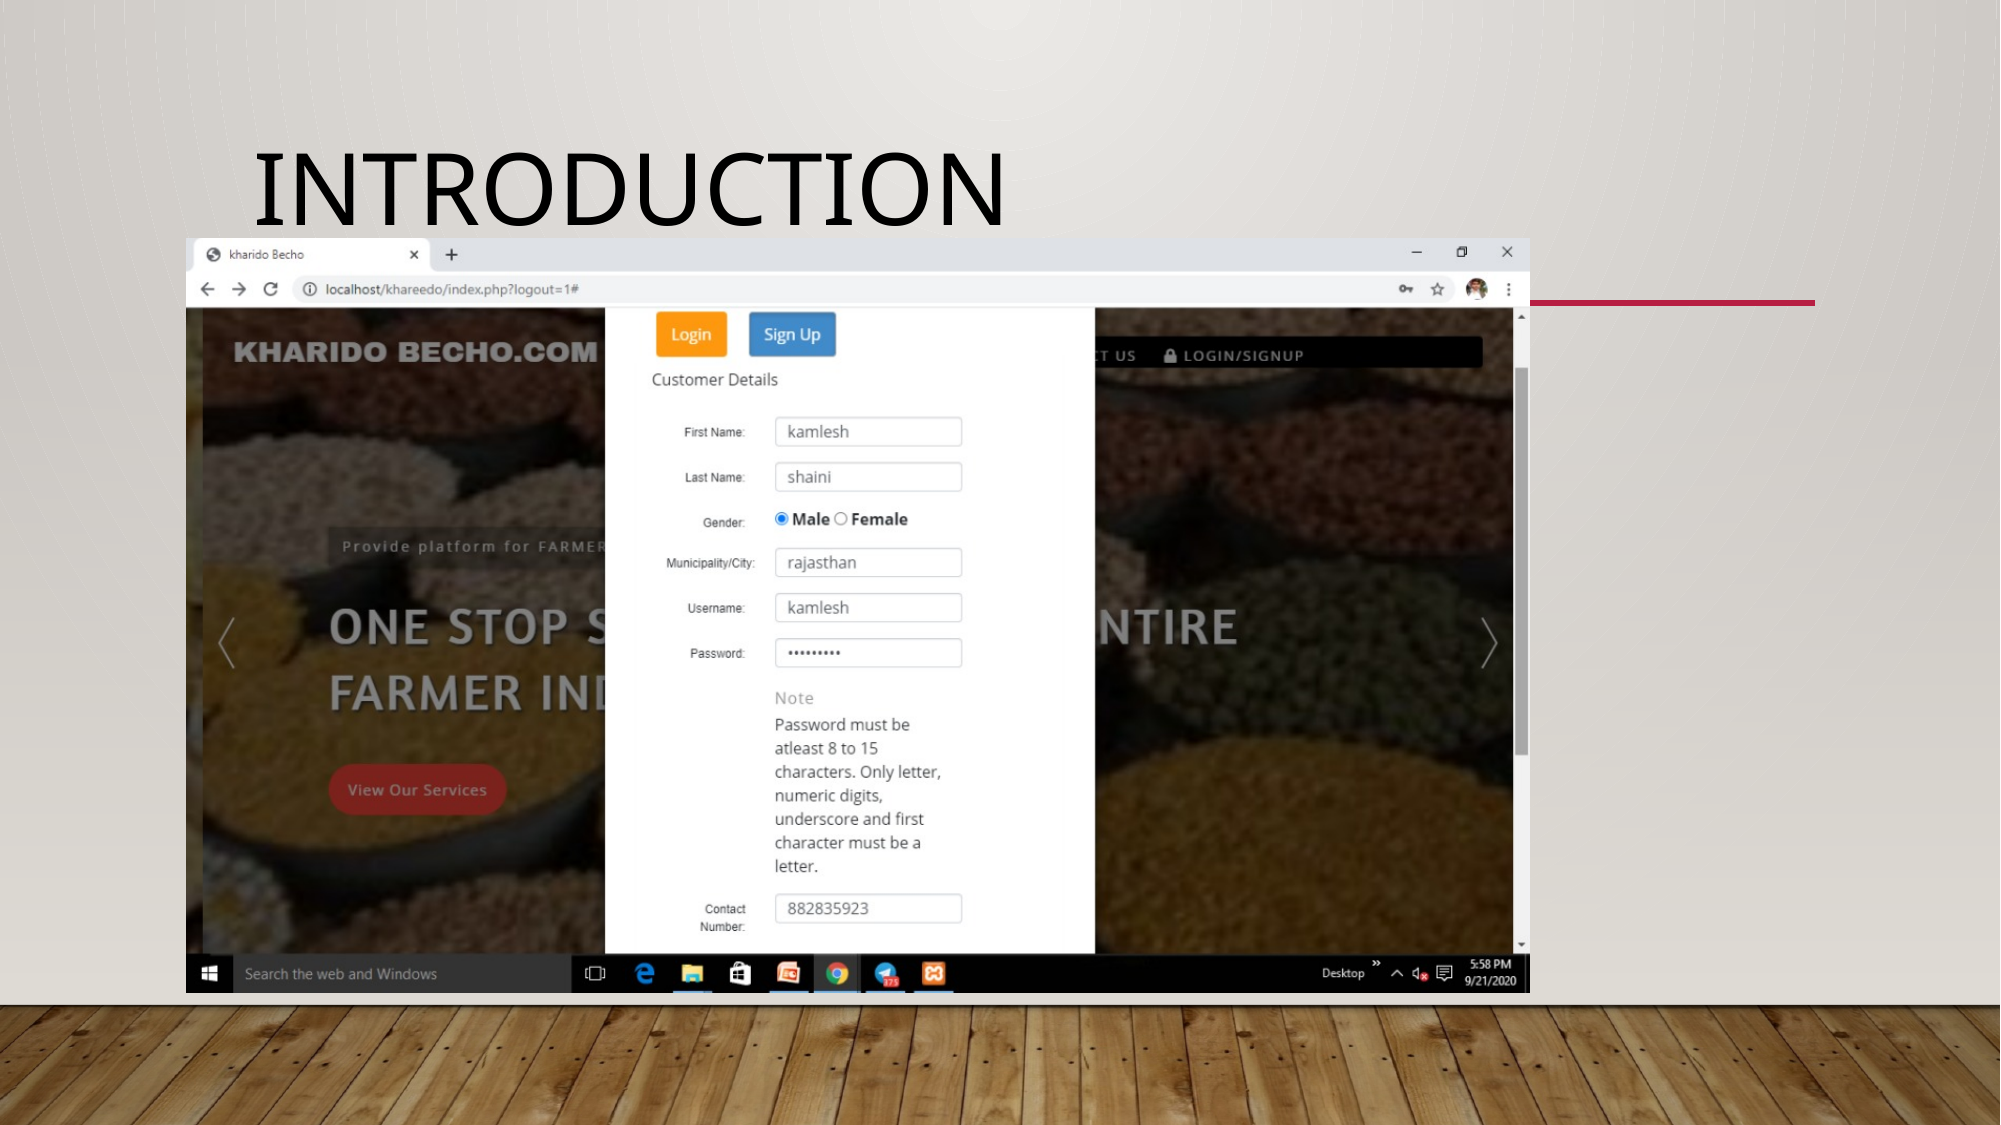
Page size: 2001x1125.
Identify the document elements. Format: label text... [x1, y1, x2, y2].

title introduction [238, 131, 1814, 305]
picture [0, 1005, 2000, 1125]
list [186, 238, 1530, 994]
